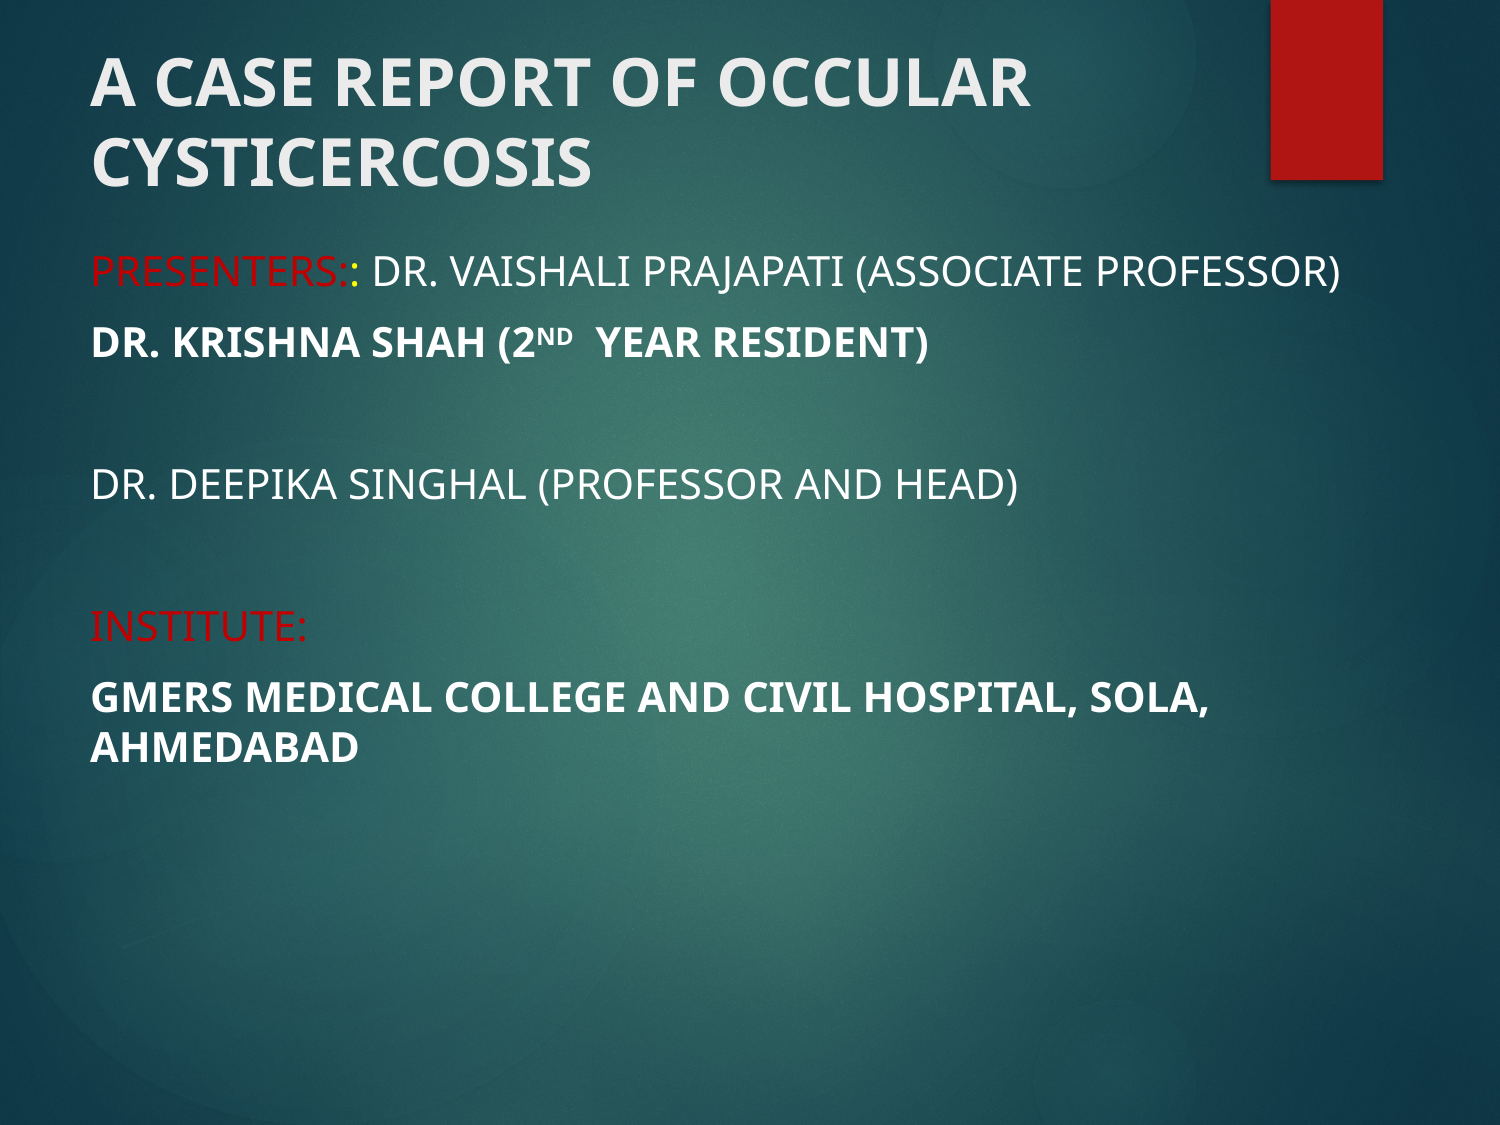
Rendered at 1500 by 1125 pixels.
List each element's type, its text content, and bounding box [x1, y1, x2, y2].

subtitle Presenters:: Dr. Vaishali Prajapati (Associate Professor) Dr. Krishna Shah (2nd year resident) Dr. Deepika Singhal (Professor and Head) Institute: GMERS Medical College And Civil Hospital, Sola, Ahmedabad [75, 237, 1463, 950]
title A CASE REPORT OF OCCULAR CYSTICERCOSIS [75, 37, 1275, 237]
